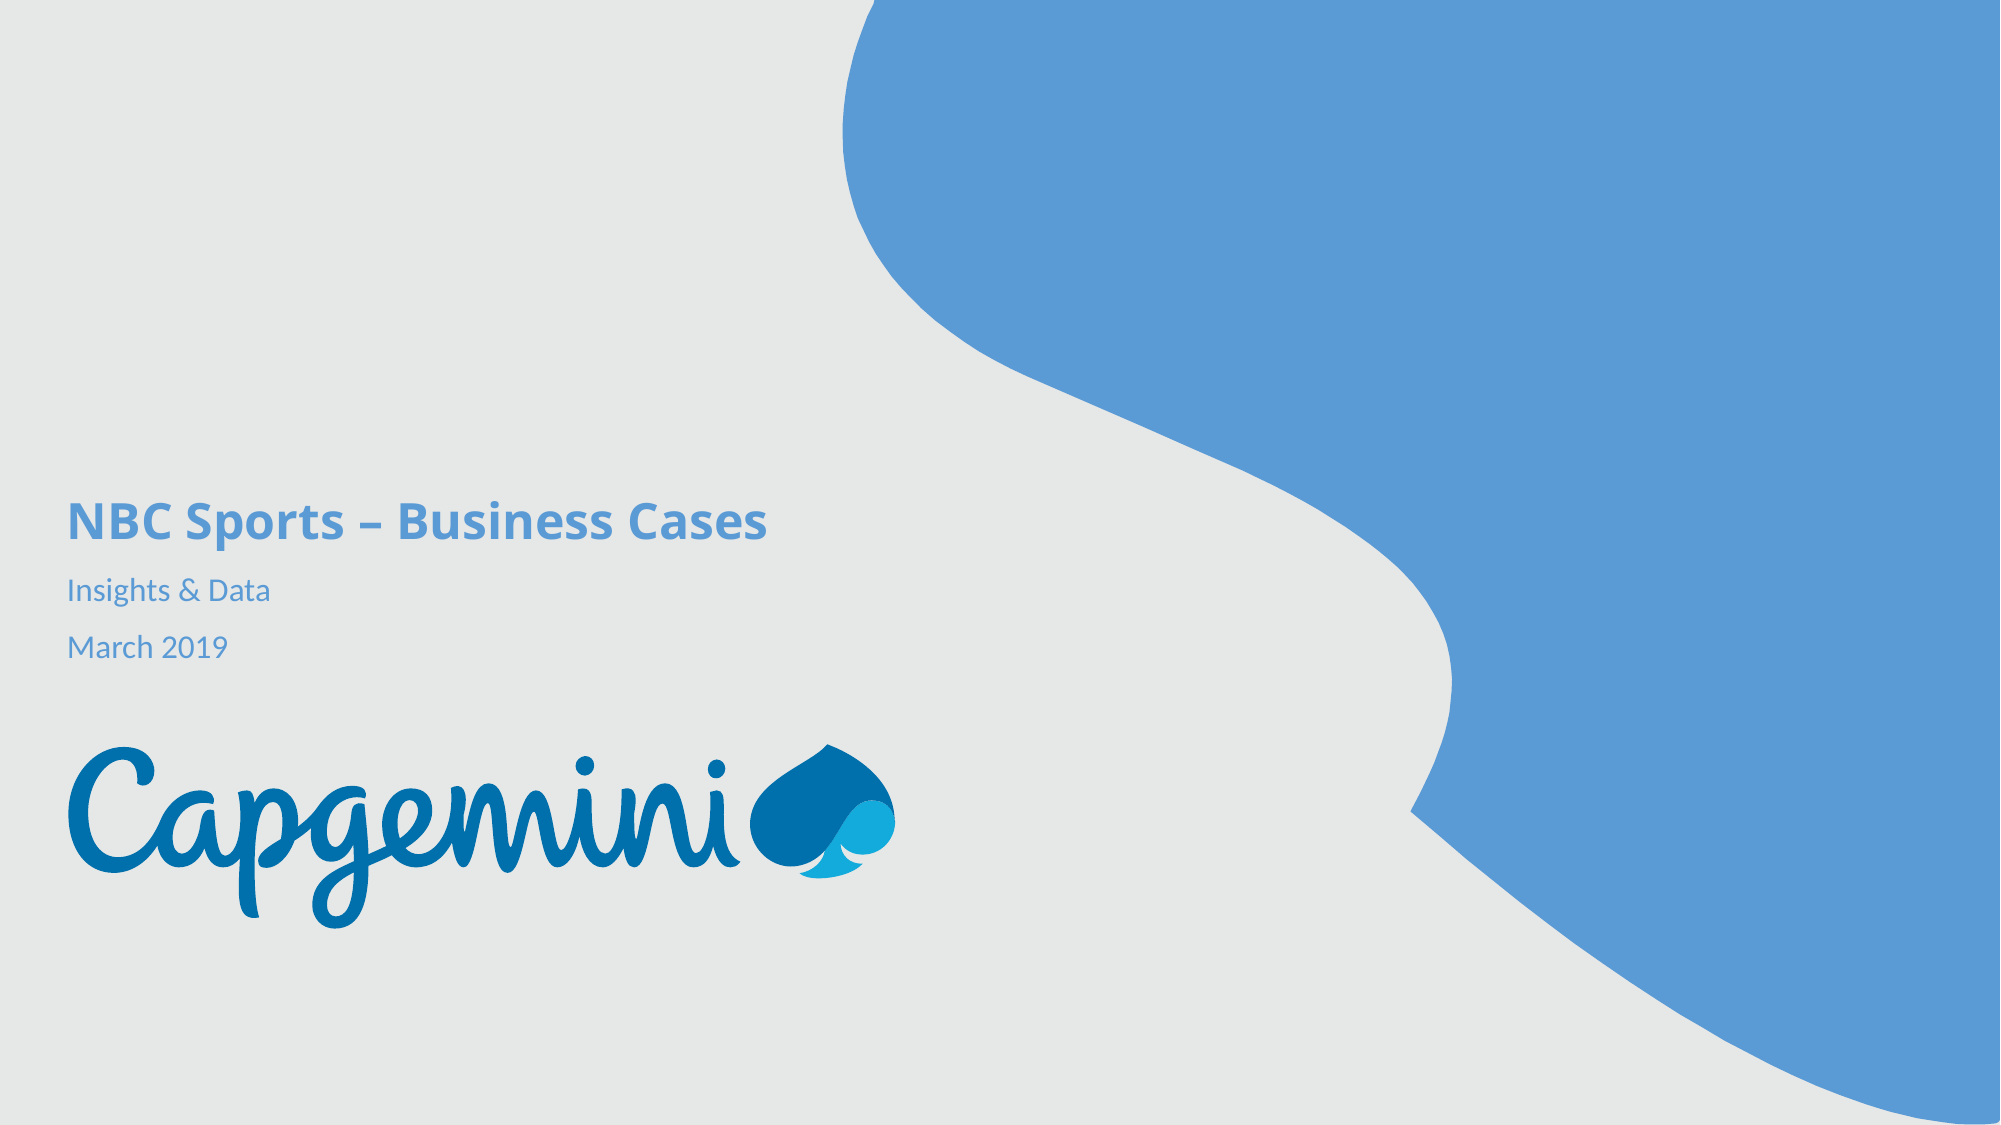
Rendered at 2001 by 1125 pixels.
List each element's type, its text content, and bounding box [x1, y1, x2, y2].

title NBC Sports – Business Cases [66, 387, 1113, 550]
subtitle Insights & Data March 2019 [66, 536, 938, 738]
